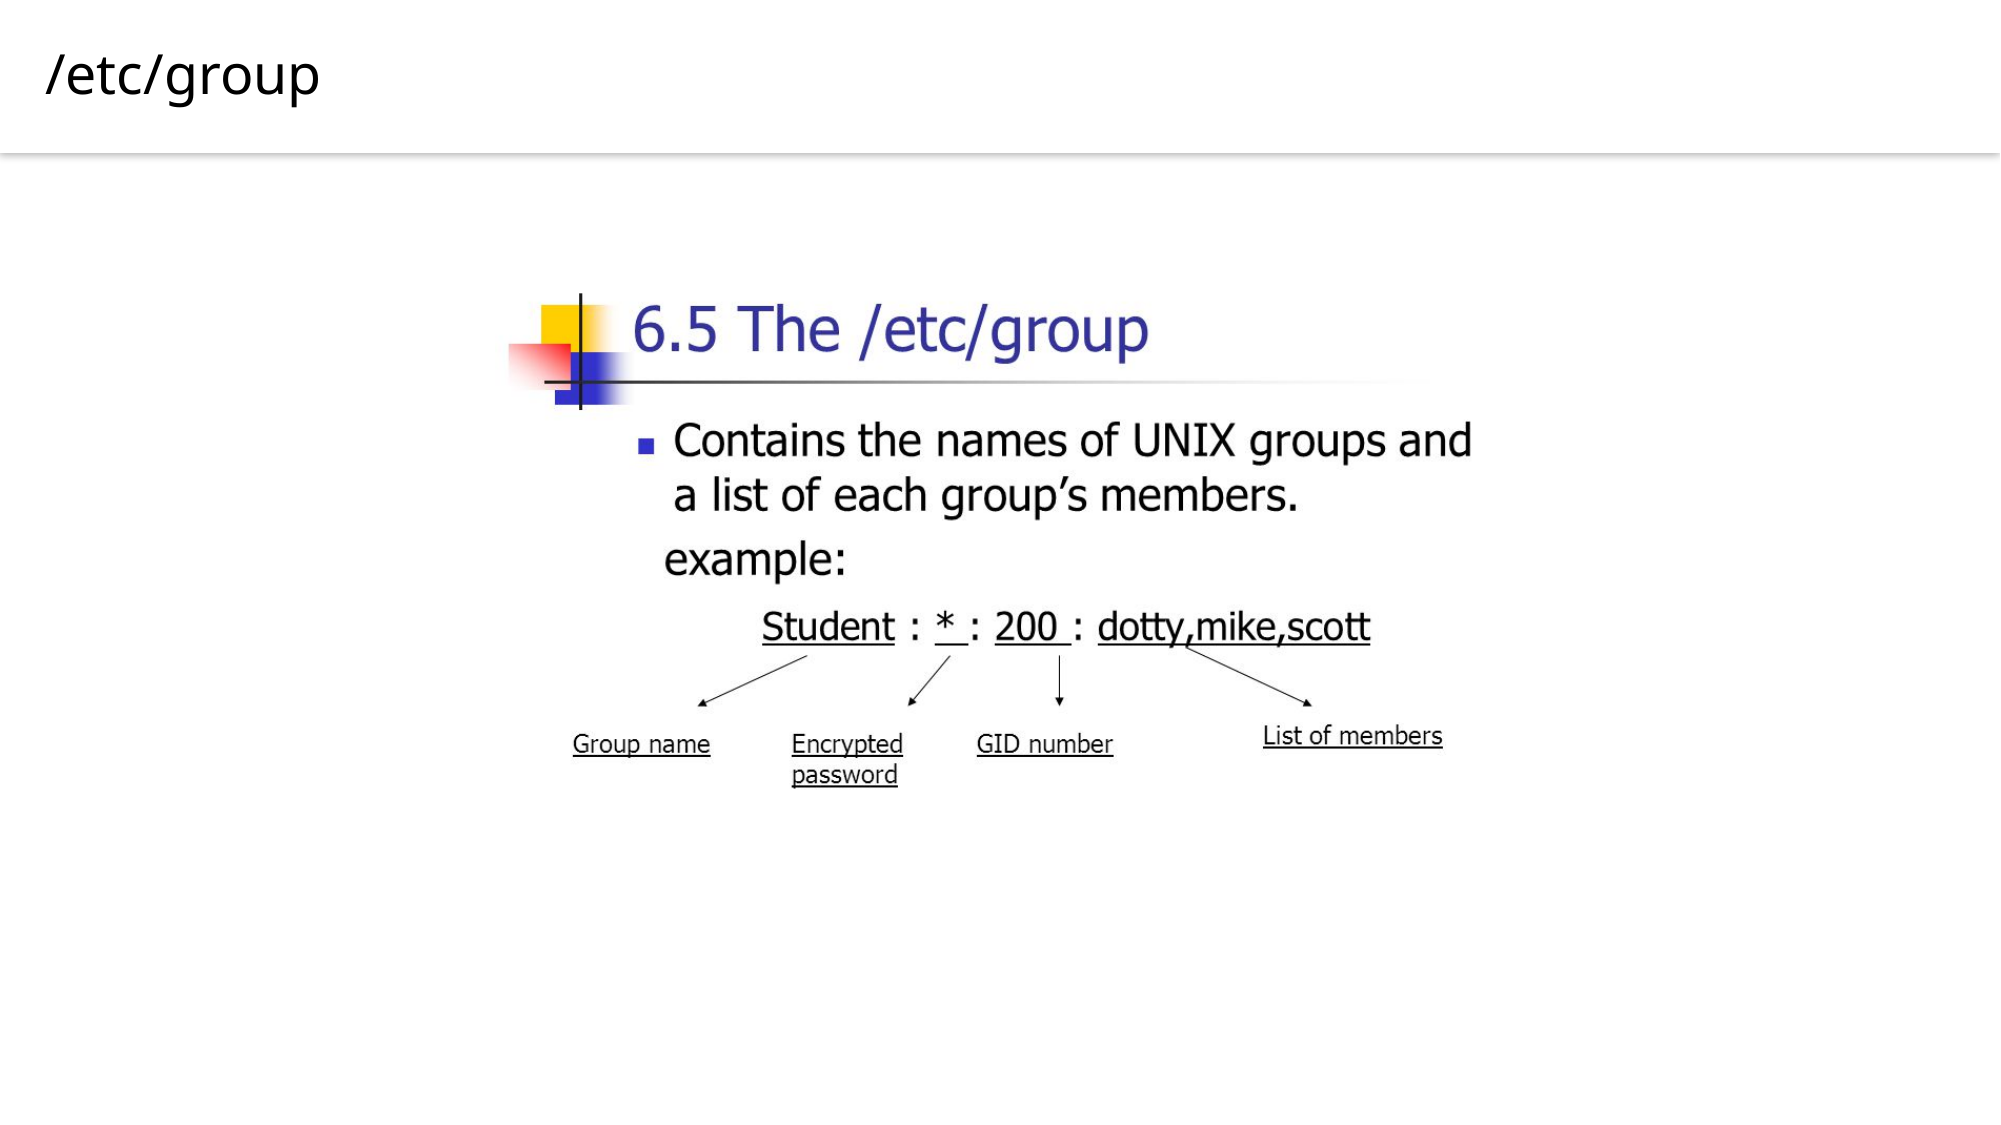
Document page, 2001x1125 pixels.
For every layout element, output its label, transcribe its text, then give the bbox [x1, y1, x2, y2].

list /etc/group [0, 0, 2000, 153]
picture [495, 183, 1505, 941]
